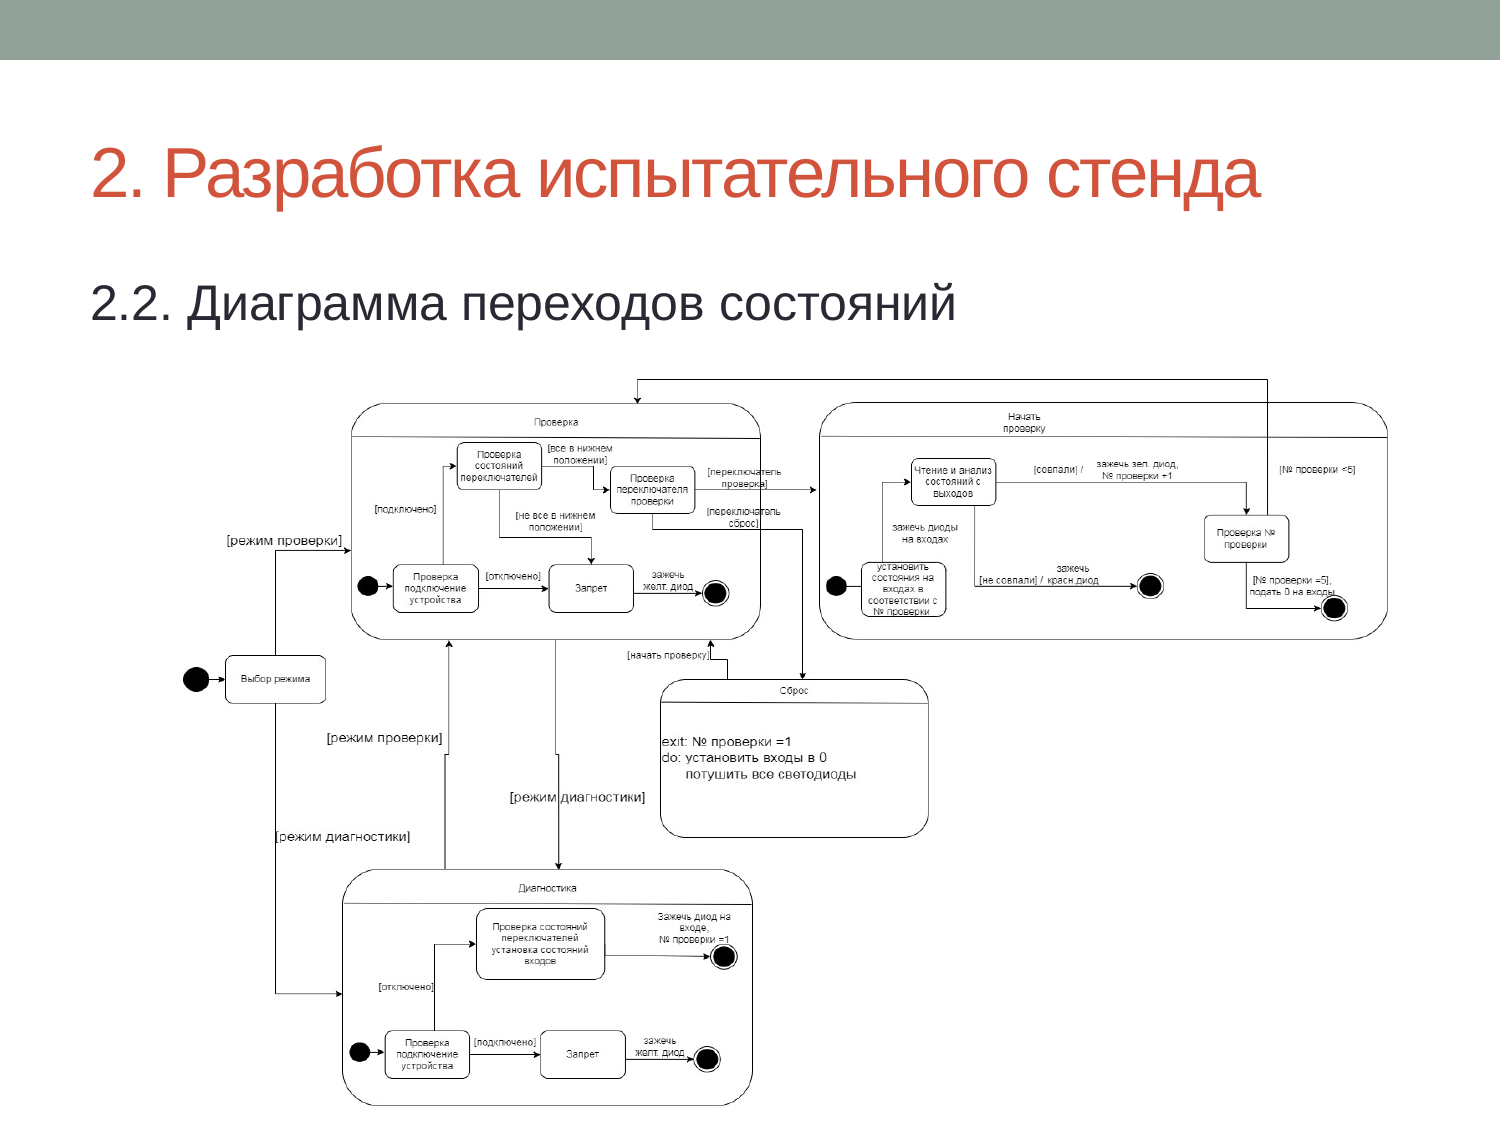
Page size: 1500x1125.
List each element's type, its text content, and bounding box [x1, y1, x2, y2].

title 2. Разработка испытательного стенда [75, 87, 1425, 250]
picture [182, 373, 1389, 1107]
list 2.2. Диаграмма переходов состояний [75, 262, 1425, 1063]
